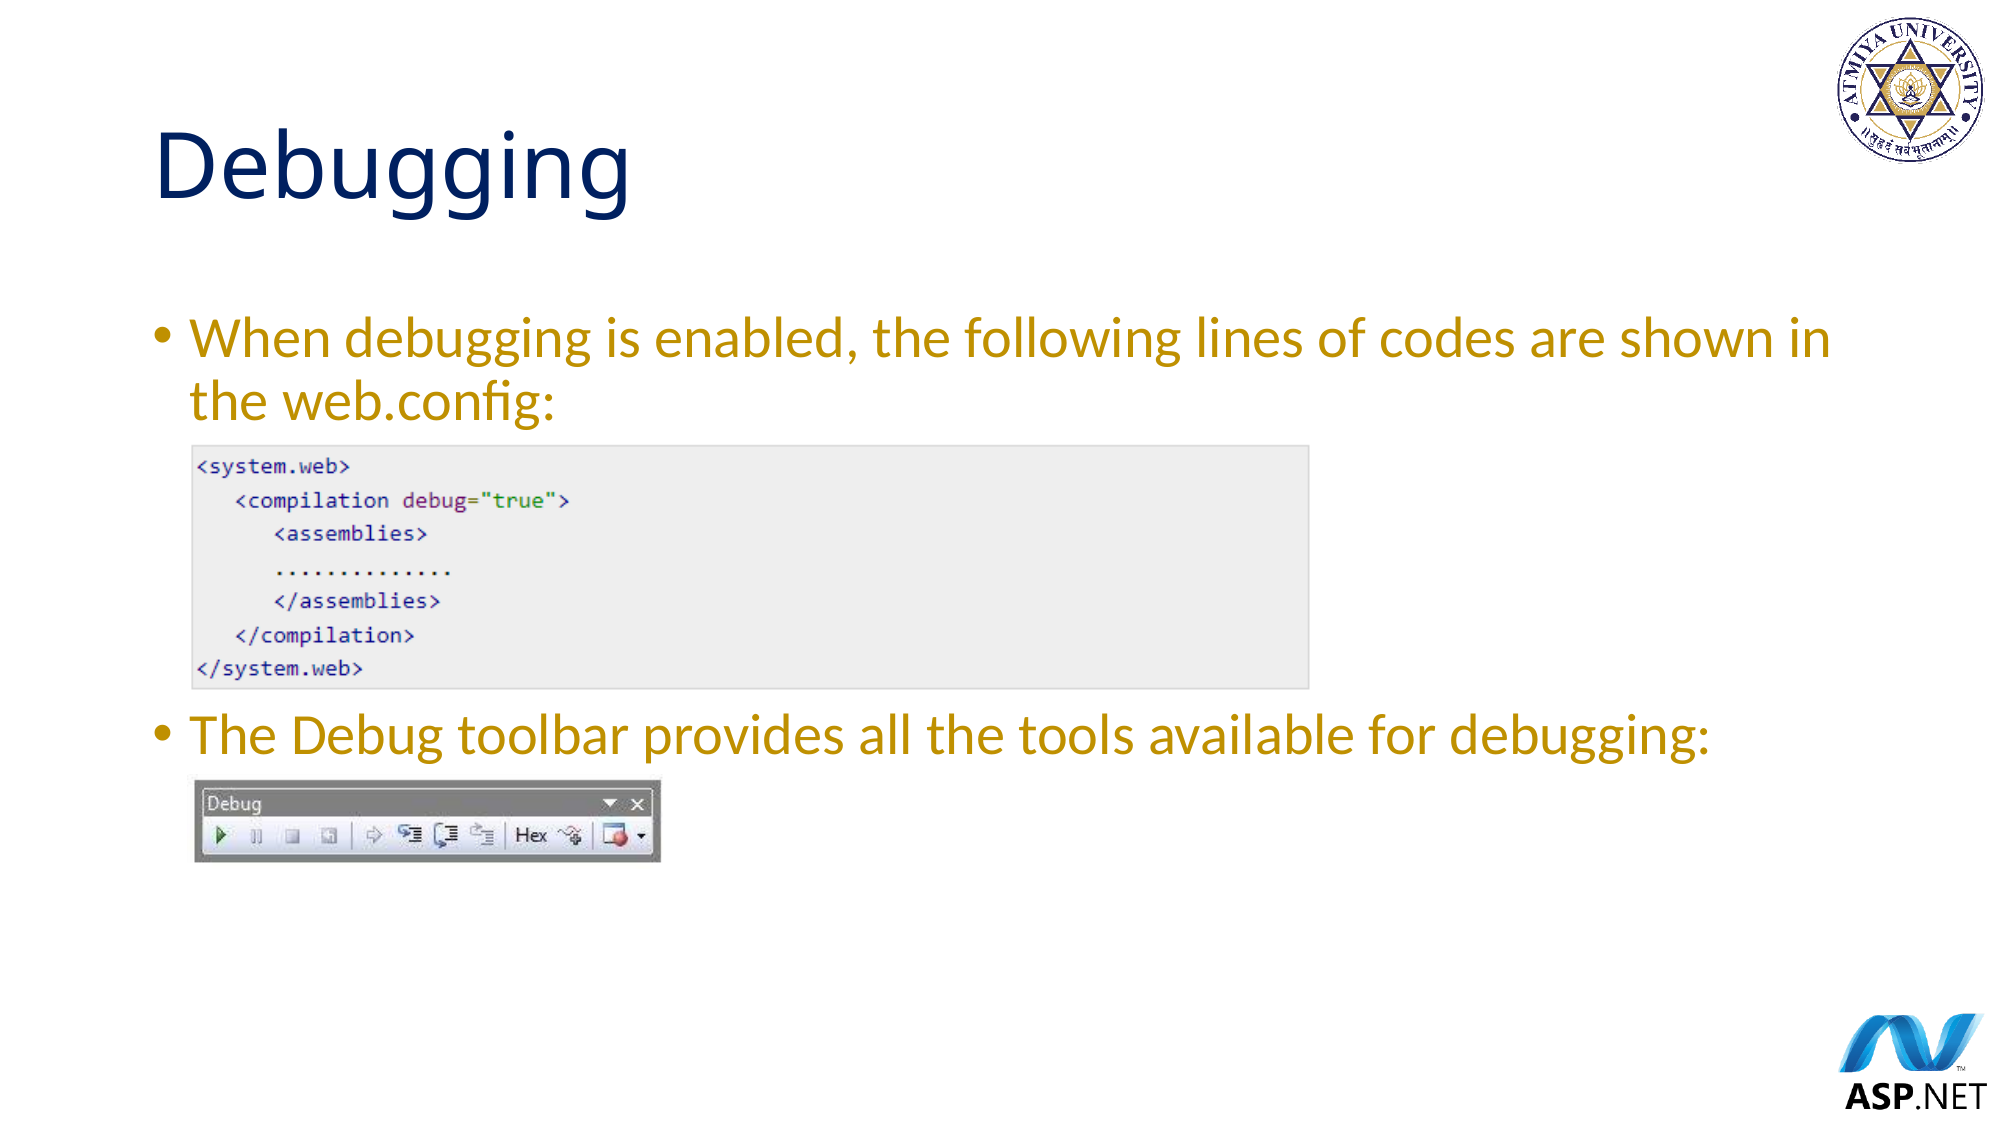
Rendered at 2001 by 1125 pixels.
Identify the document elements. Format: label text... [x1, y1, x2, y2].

list When debugging is enabled, the following lines of codes are shown in the web.config: The Debug toolbar provides all the tools available for debugging: [137, 299, 1863, 1014]
title Debugging [137, 59, 1863, 278]
picture [1802, 979, 2000, 1125]
picture [1835, 15, 1985, 164]
picture [187, 439, 1316, 696]
picture [187, 774, 669, 869]
